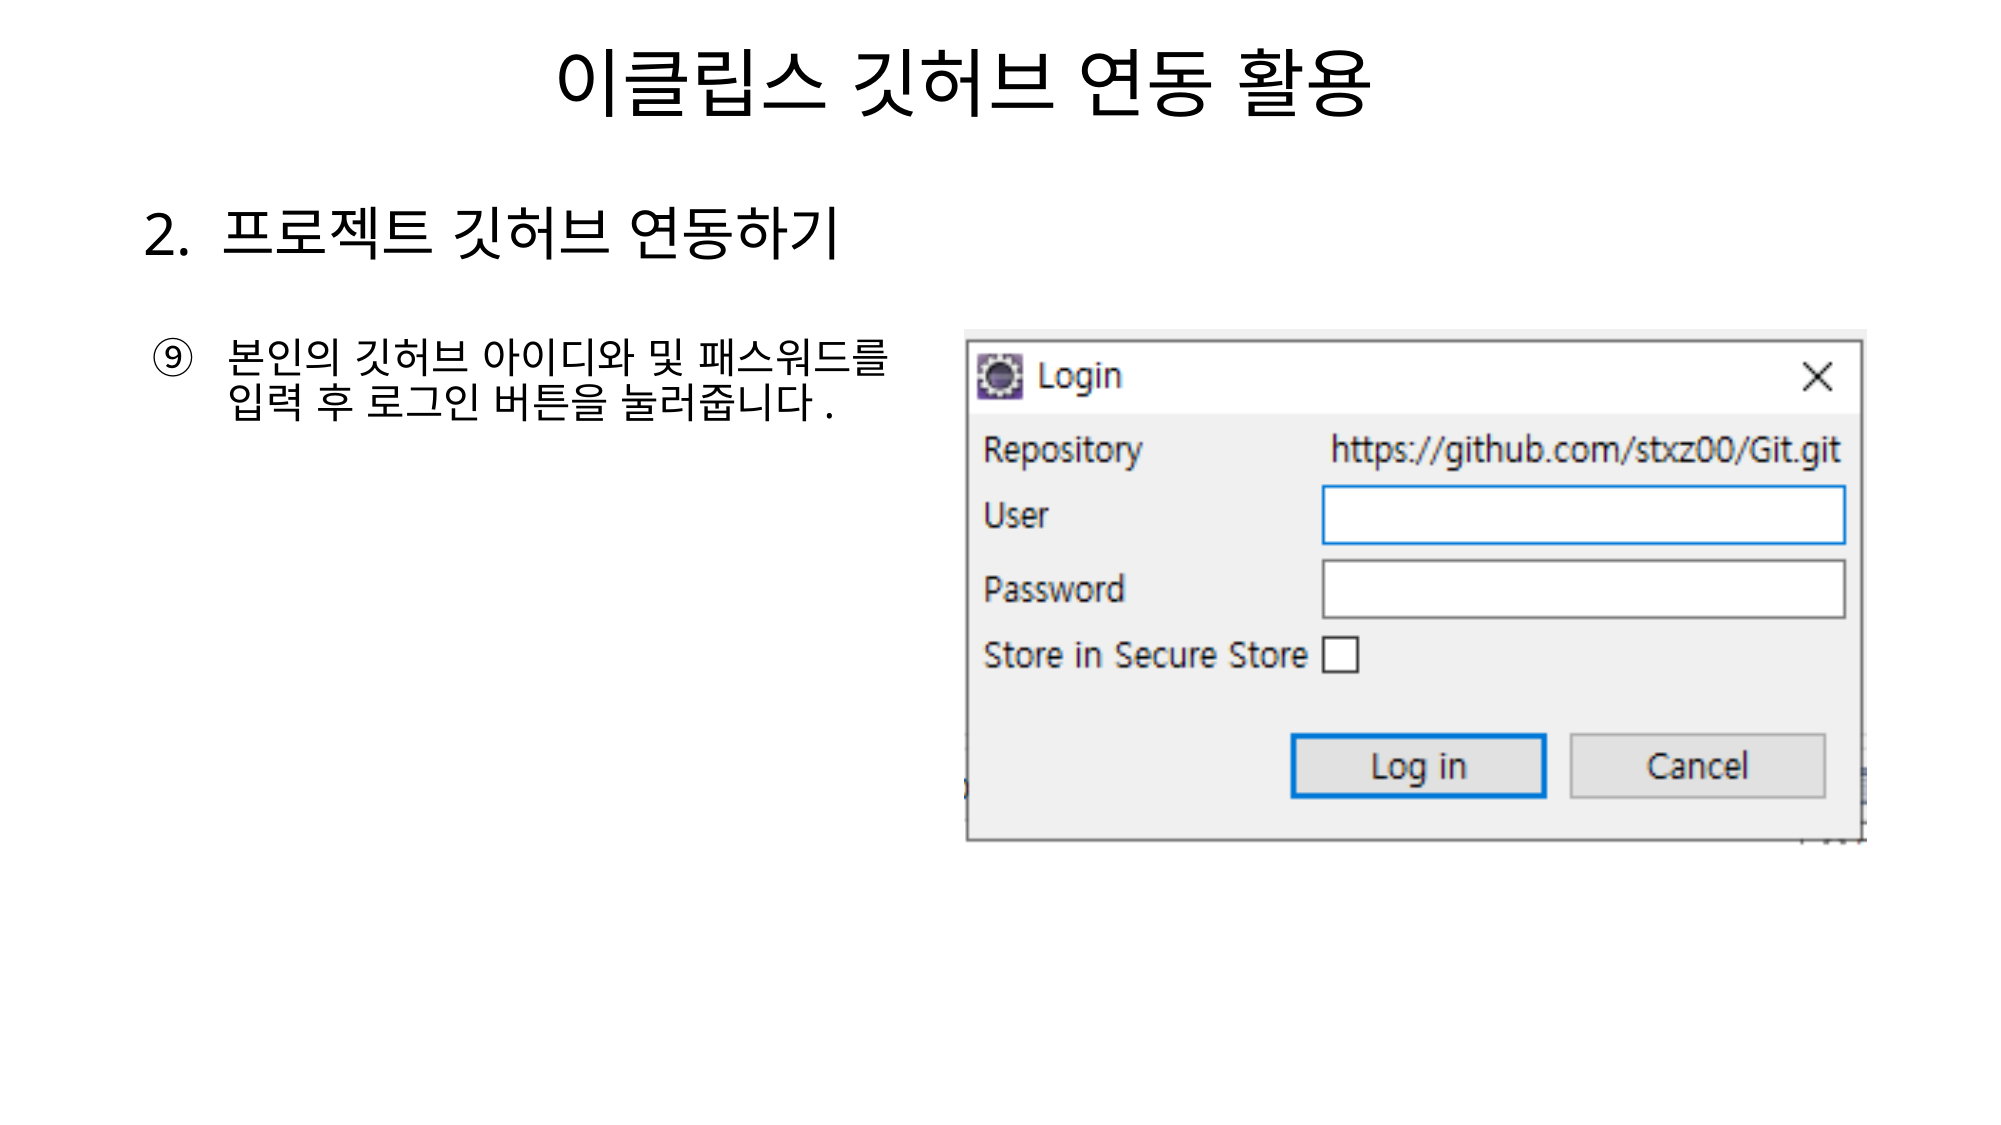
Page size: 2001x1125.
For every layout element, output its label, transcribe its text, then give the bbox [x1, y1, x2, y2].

picture [964, 329, 1867, 851]
list 본인의 깃허브 아이디와 및 패스워드를 입력 후 로그인 버튼을 눌러줍니다. [137, 329, 943, 1052]
text_box 2. 프로젝트 깃허브 연동하기 [128, 189, 965, 275]
title 이클립스 깃허브 연동 활용 [297, 30, 1631, 136]
